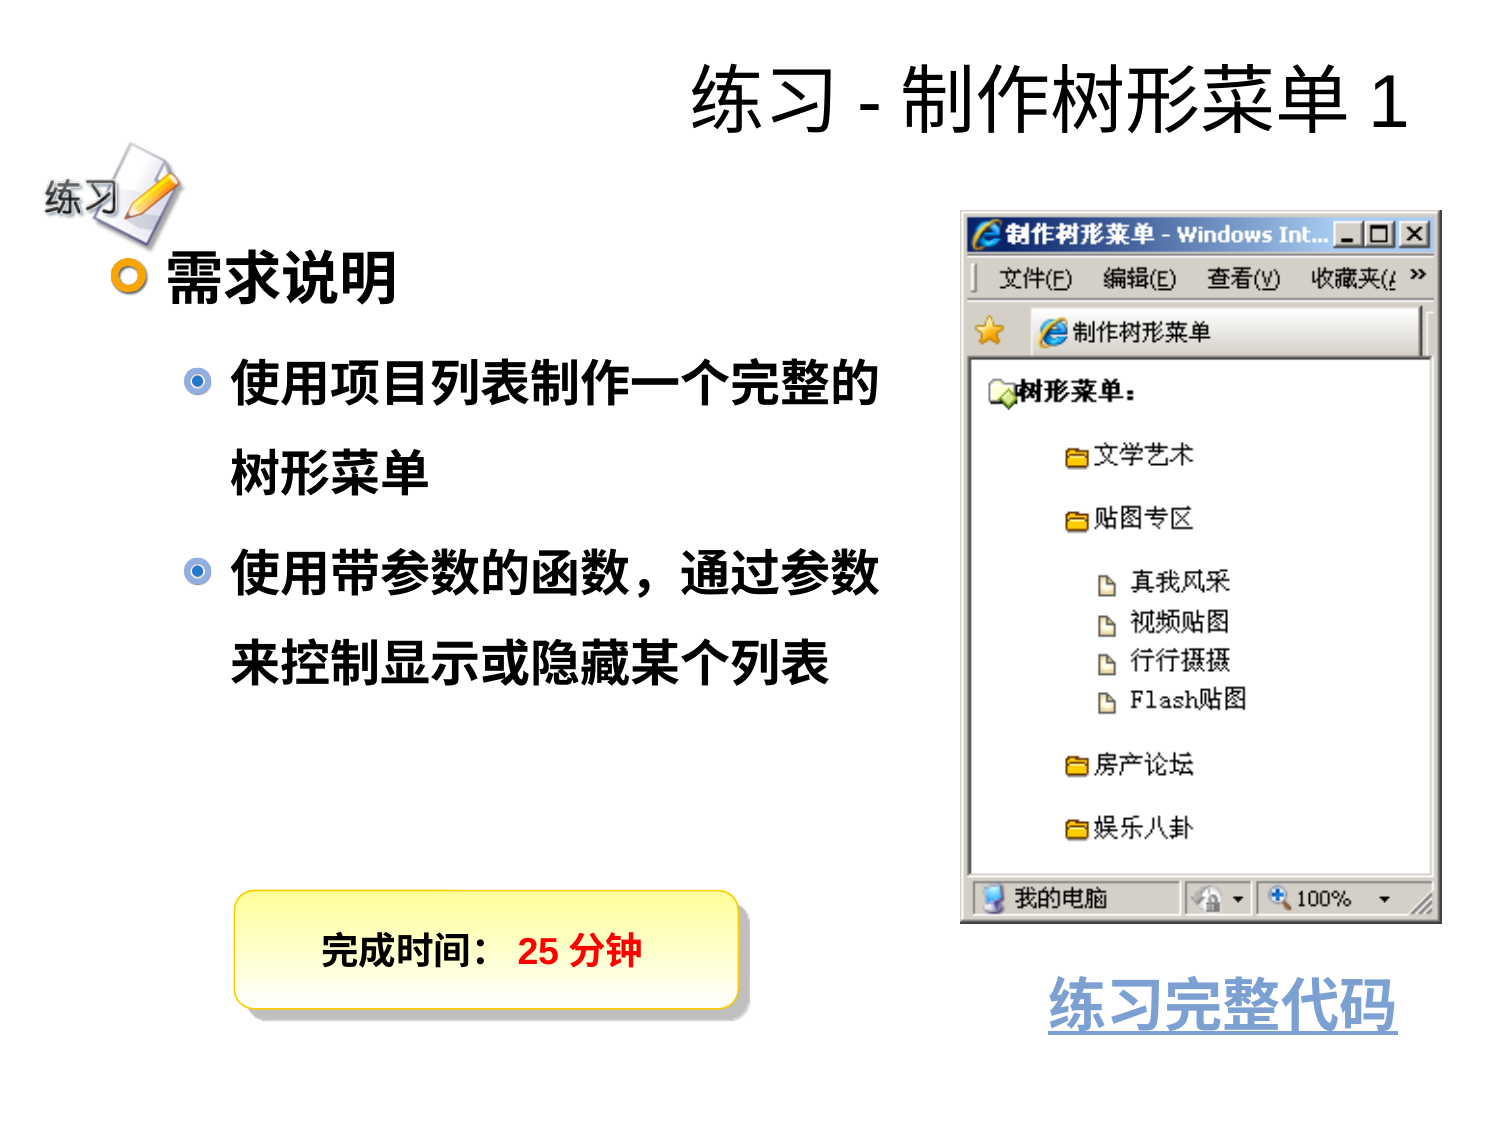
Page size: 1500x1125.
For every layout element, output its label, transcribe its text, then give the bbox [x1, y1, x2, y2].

picture [183, 557, 212, 586]
picture [960, 210, 1442, 925]
picture [183, 367, 212, 396]
picture [108, 256, 150, 297]
text_box 练习完整代码 [1033, 960, 1413, 1060]
title 练习-制作树形菜单1 [75, 45, 1425, 233]
picture [34, 140, 186, 254]
text_box 完成时间：25分钟 [234, 890, 739, 1009]
list 需求说明 使用项目列表制作一个完整的树形菜单 使用带参数的函数，通过参数来控制显示或隐藏某个列表 [93, 198, 938, 635]
